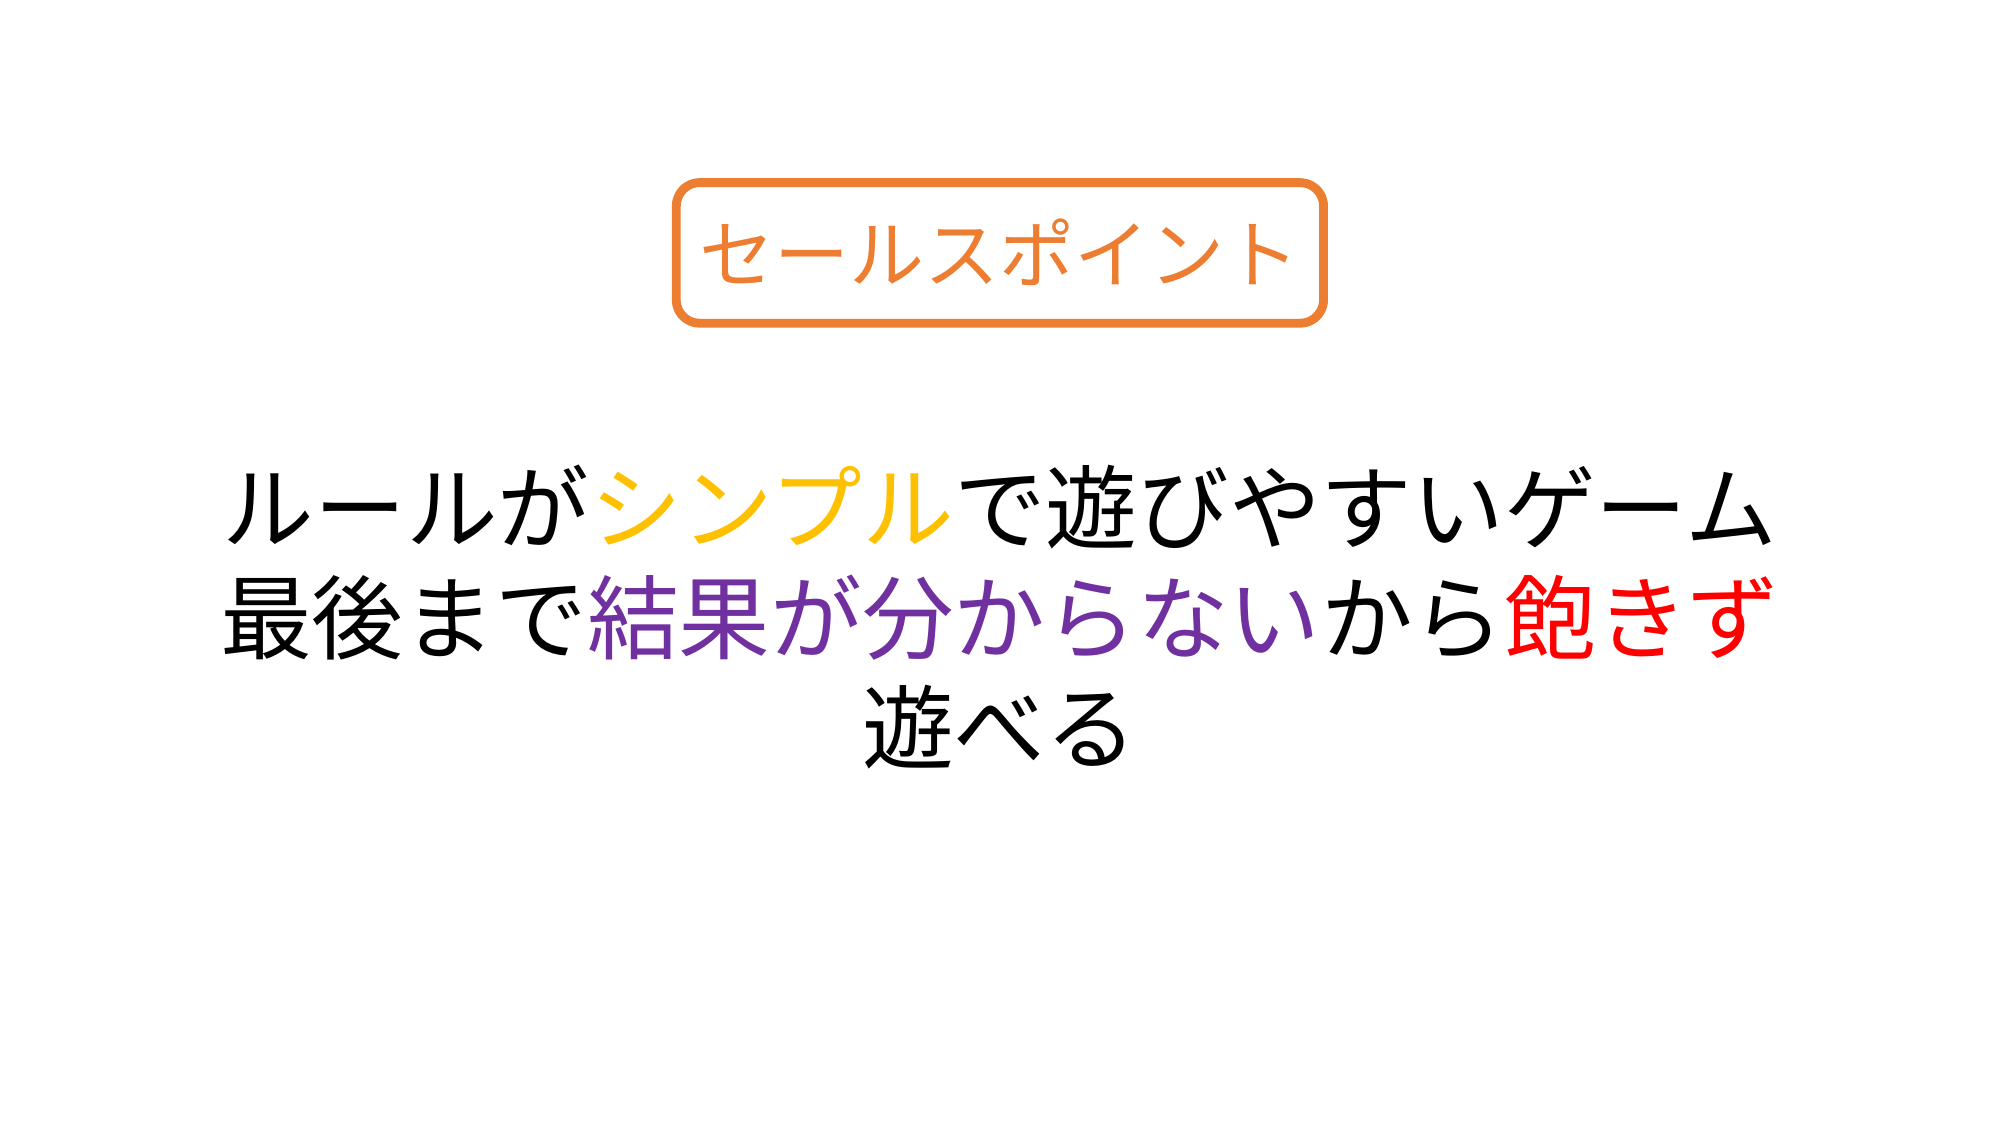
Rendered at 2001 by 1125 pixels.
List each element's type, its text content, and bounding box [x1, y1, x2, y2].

text_box [676, 181, 1324, 199]
text_box ルールがシンプルで遊びやすいゲーム 最後まで結果が分からないから飽きず遊べる [164, 443, 1836, 789]
text_box [675, 305, 1324, 325]
text_box セールスポイント [366, 199, 1634, 305]
